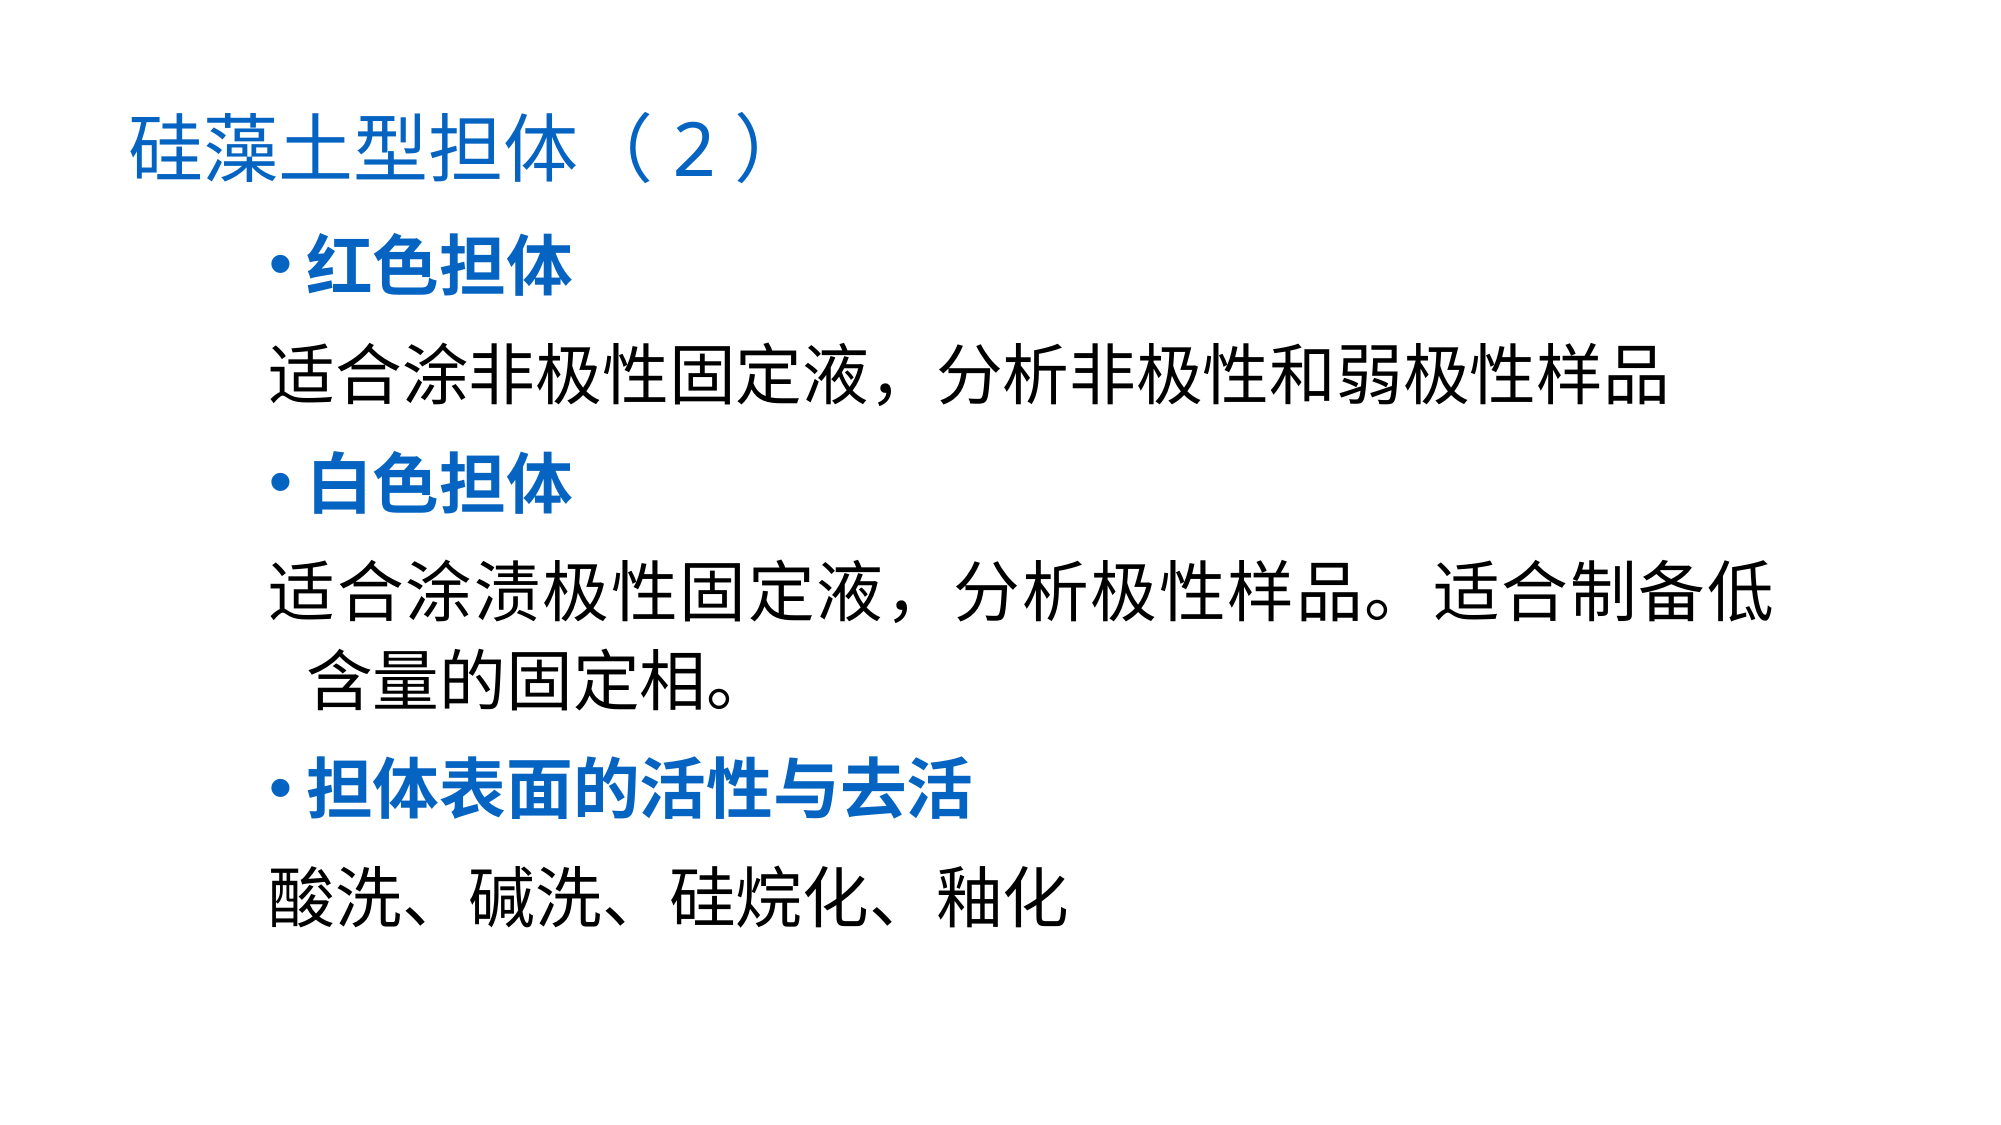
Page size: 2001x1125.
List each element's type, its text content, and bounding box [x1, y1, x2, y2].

title 硅藻土型担体（2） [113, 66, 1515, 238]
list 红色担体 适合涂非极性固定液，分析非极性和弱极性样品 白色担体 适合涂渍极性固定液，分析极性样品。适合制备低含量的固定相。 担体表面的活性与去活 酸洗、碱洗、硅烷化、釉化 [253, 208, 1791, 1059]
